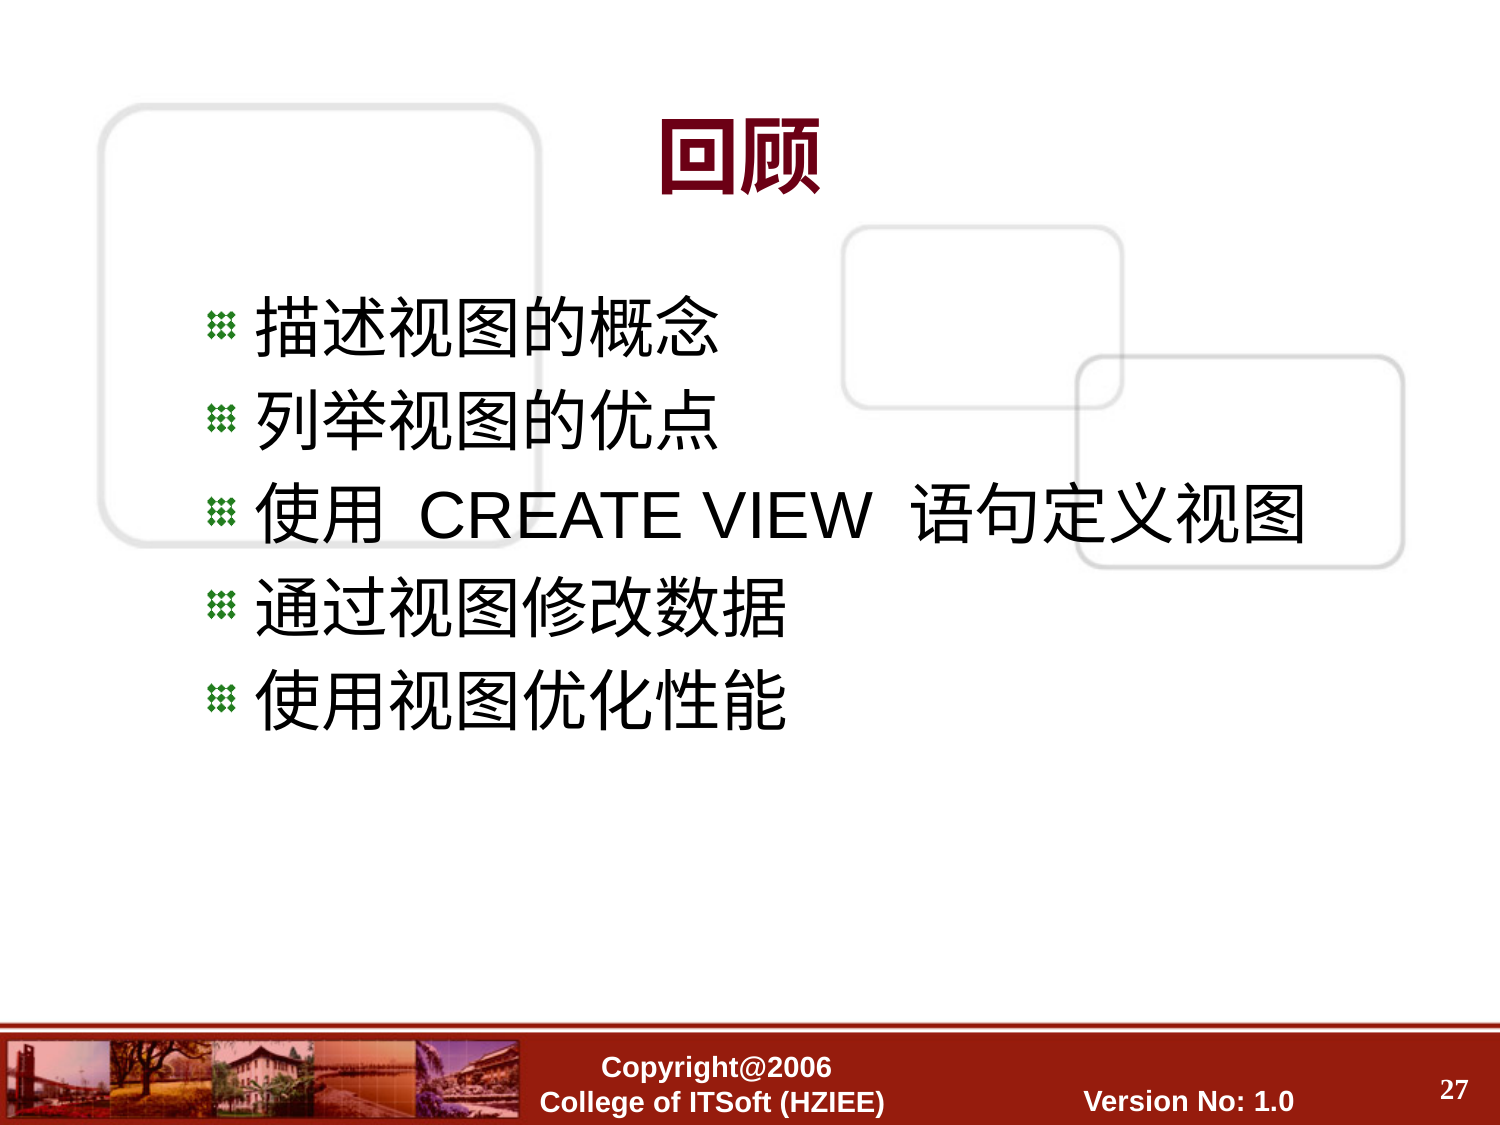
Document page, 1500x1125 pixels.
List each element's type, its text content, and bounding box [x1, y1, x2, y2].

list 描述视图的概念 列举视图的优点 使用 CREATE VIEW 语句定义视图 通过视图修改数据 使用视图优化性能 [183, 184, 1364, 811]
title 回顾 [64, 101, 1415, 206]
picture [0, 0, 1500, 1125]
